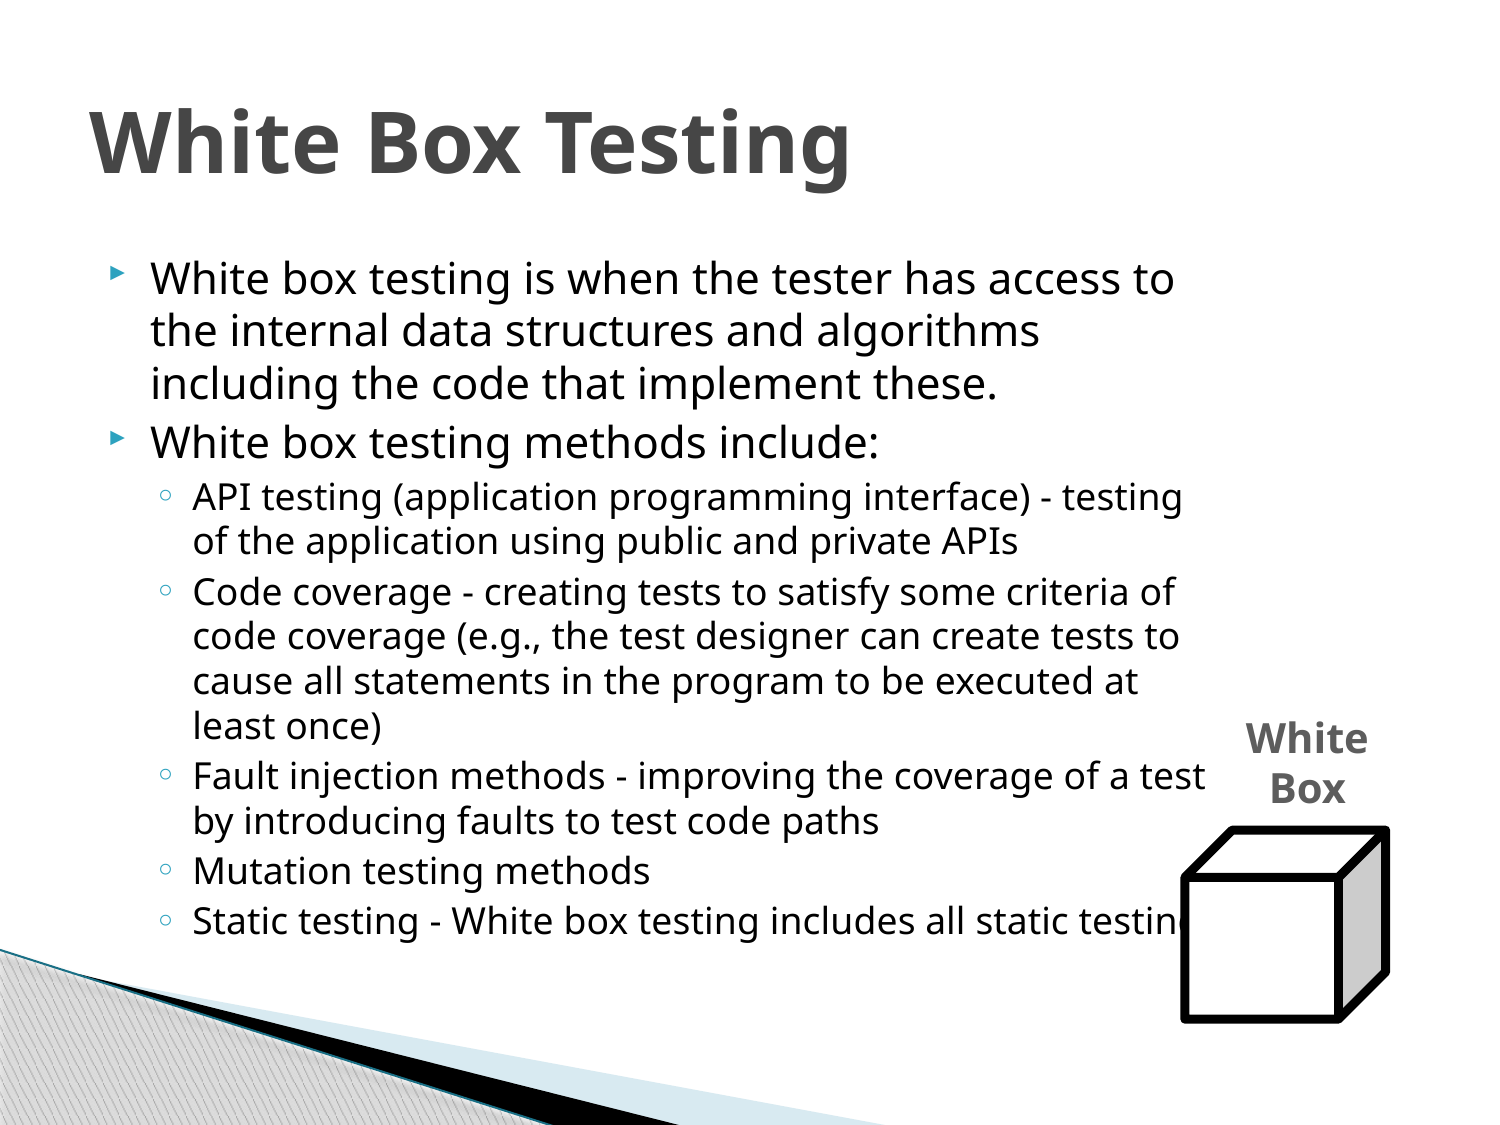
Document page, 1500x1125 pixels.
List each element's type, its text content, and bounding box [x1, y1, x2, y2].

text_box White Box [1227, 704, 1388, 820]
title White Box Testing [75, 45, 1425, 233]
text_box [1180, 825, 1391, 1024]
list White box testing is when the tester has access to the internal data structures and algorithms including the code that implement these. White box testing methods include: API testing (application programming interface) - testing of the application using public and private APIs Code coverage - creating tests to satisfy some criteria of code coverage (e.g., the test designer can create tests to cause all statements in the program to be executed at least once) Fault injection methods - improving the coverage of a test by introducing faults to test code paths Mutation testing methods Static testing - White box testing includes all static testing [75, 243, 1247, 986]
